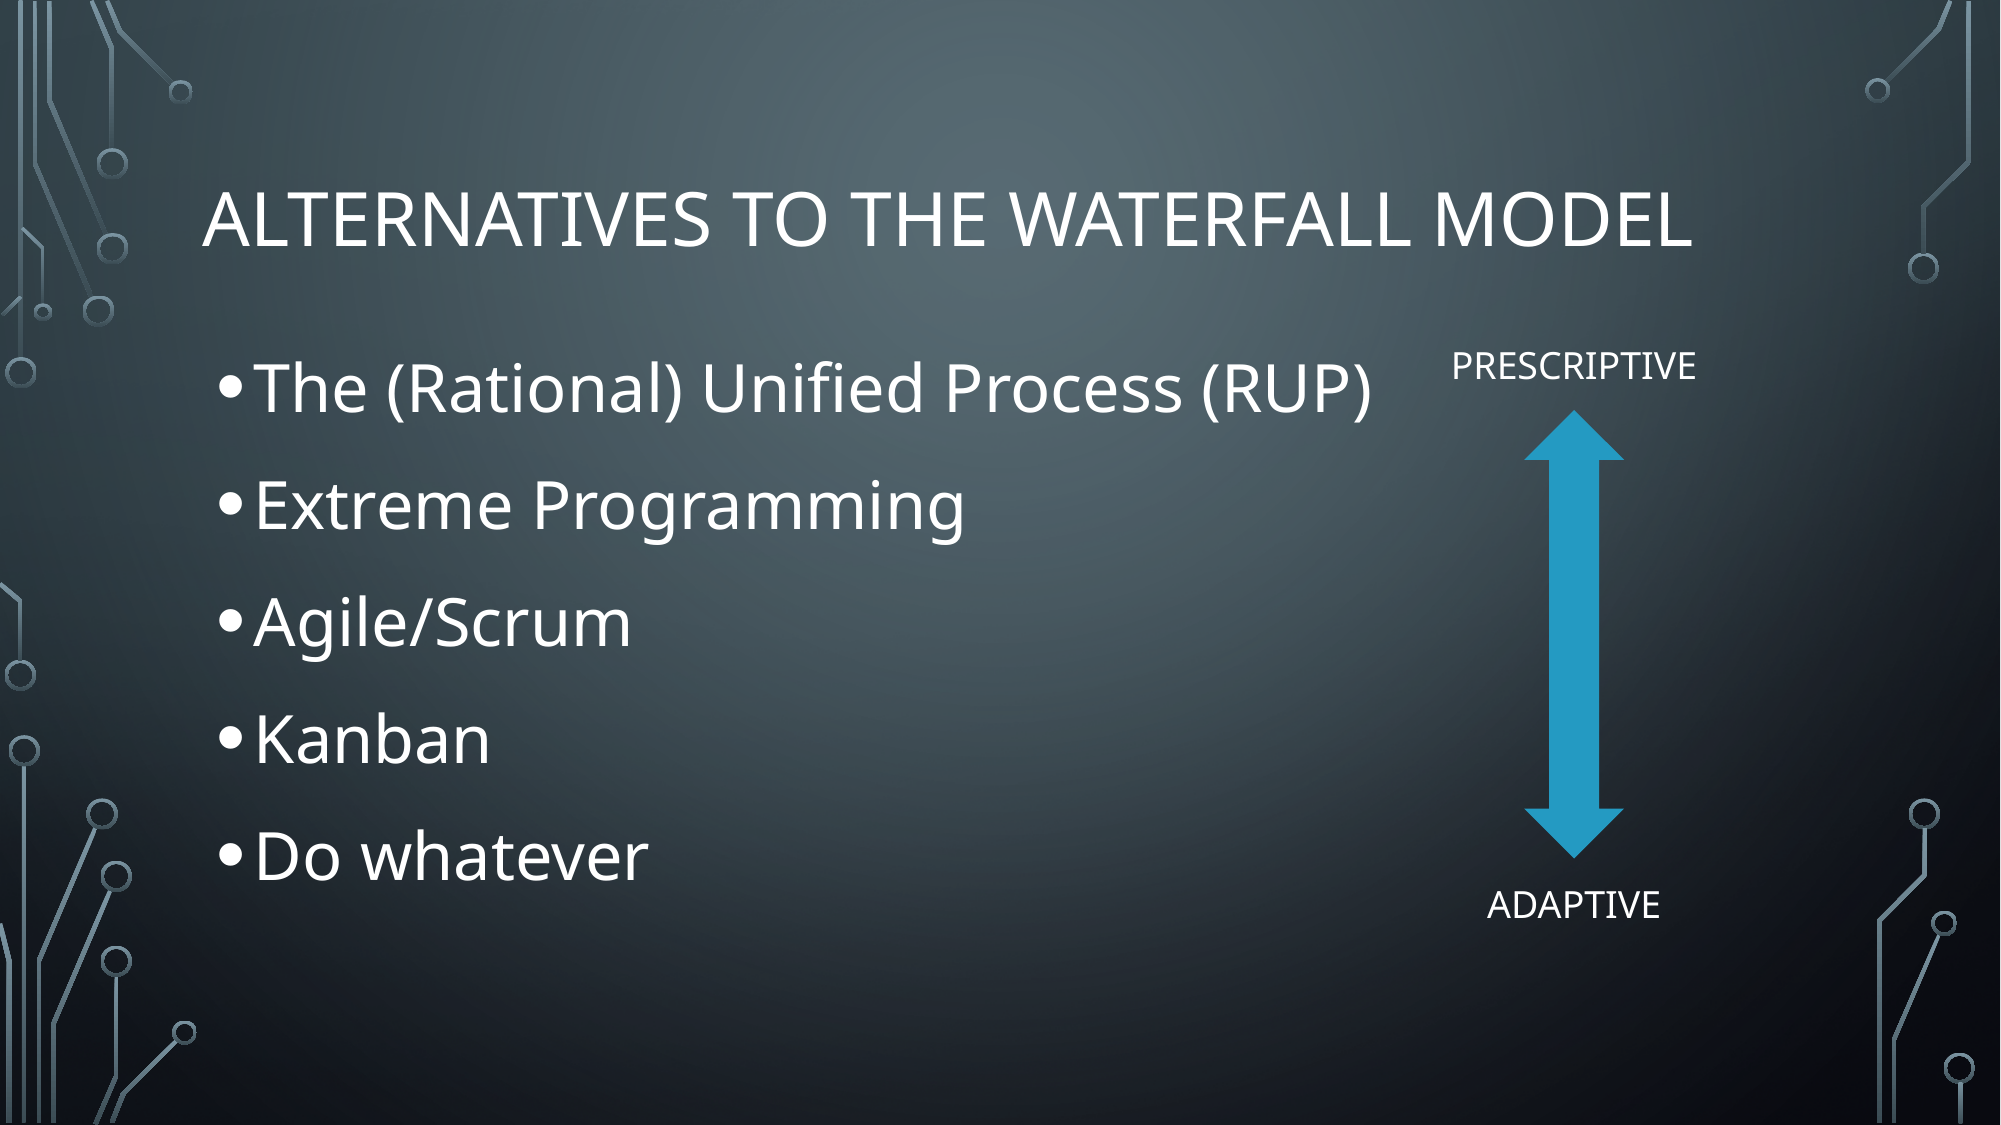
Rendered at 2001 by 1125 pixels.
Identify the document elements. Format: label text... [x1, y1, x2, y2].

list The (Rational) Unified Process (RUP) Extreme Programming Agile/Scrum Kanban Do whatever [201, 322, 1827, 950]
text_box [1522, 408, 1626, 860]
text_box ADAPTIVE [1472, 874, 1676, 934]
text_box PRESCRIPTIVE [1436, 334, 1713, 395]
title Alternatives to the waterfall model [187, 101, 1813, 344]
